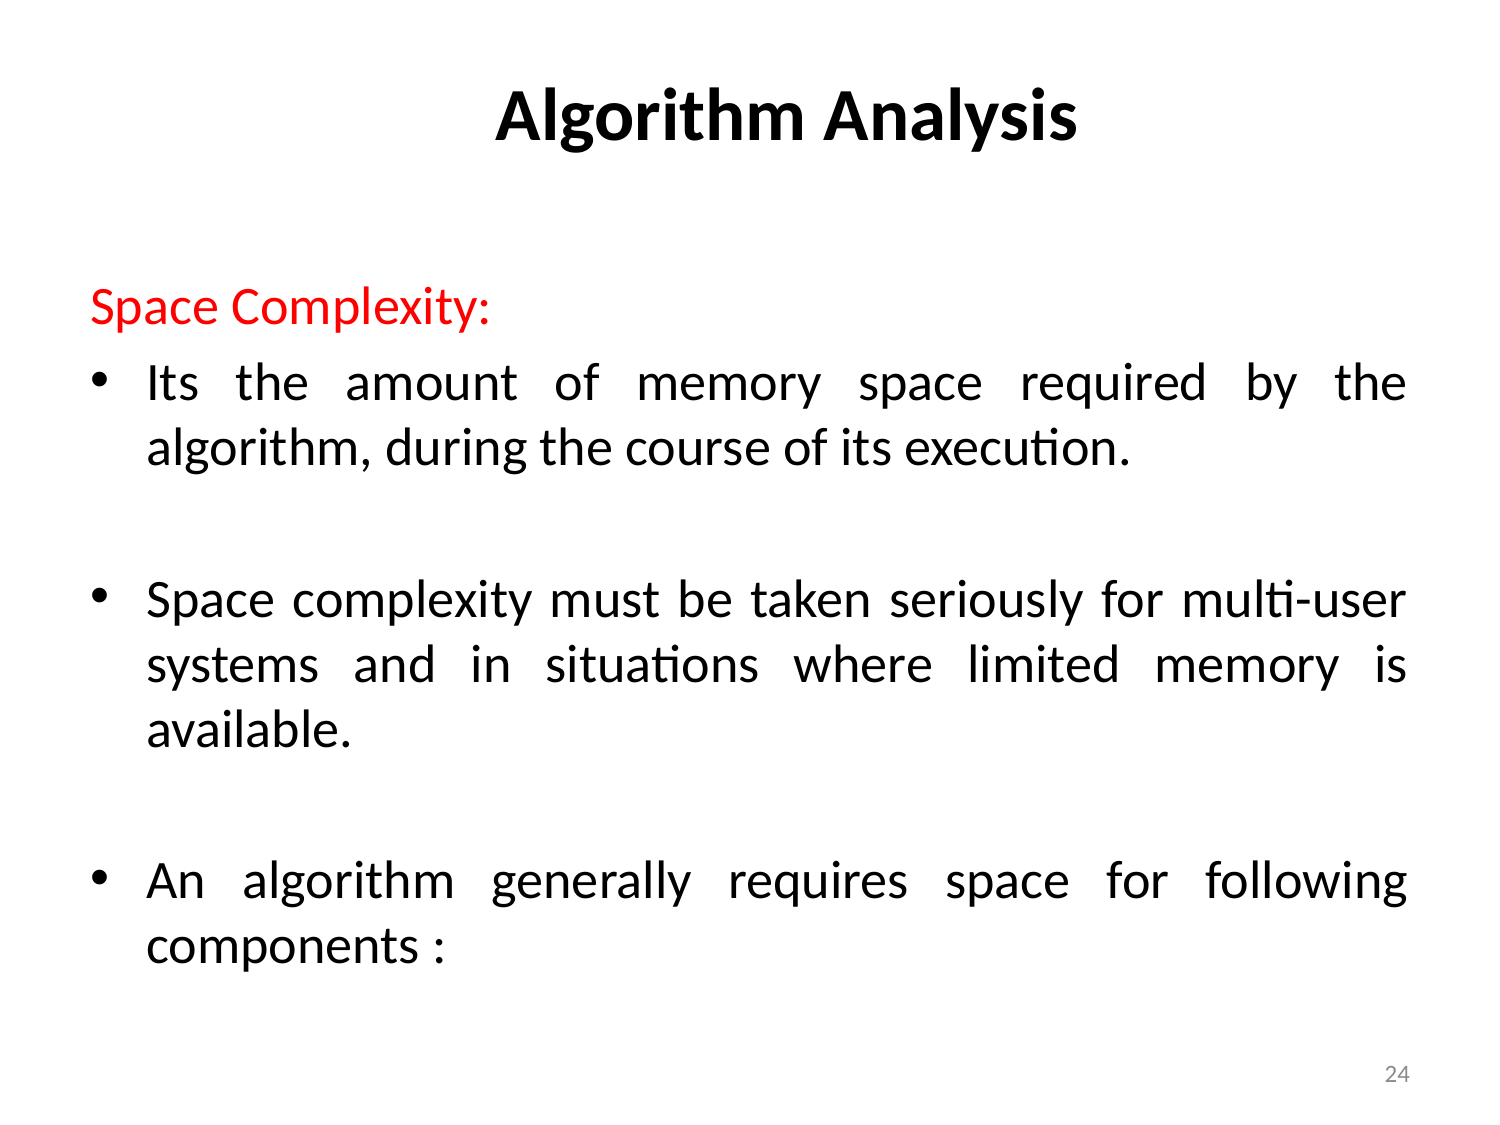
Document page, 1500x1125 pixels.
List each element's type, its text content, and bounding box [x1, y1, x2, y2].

list Space Complexity: Its the amount of memory space required by the algorithm, during the course of its execution. Space complexity must be taken seriously for multi-user systems and in situations where limited memory is available. An algorithm generally requires space for following components : [75, 262, 1425, 1005]
title Algorithm Analysis [150, 45, 1425, 175]
slide_number 24 [1074, 1042, 1425, 1103]
